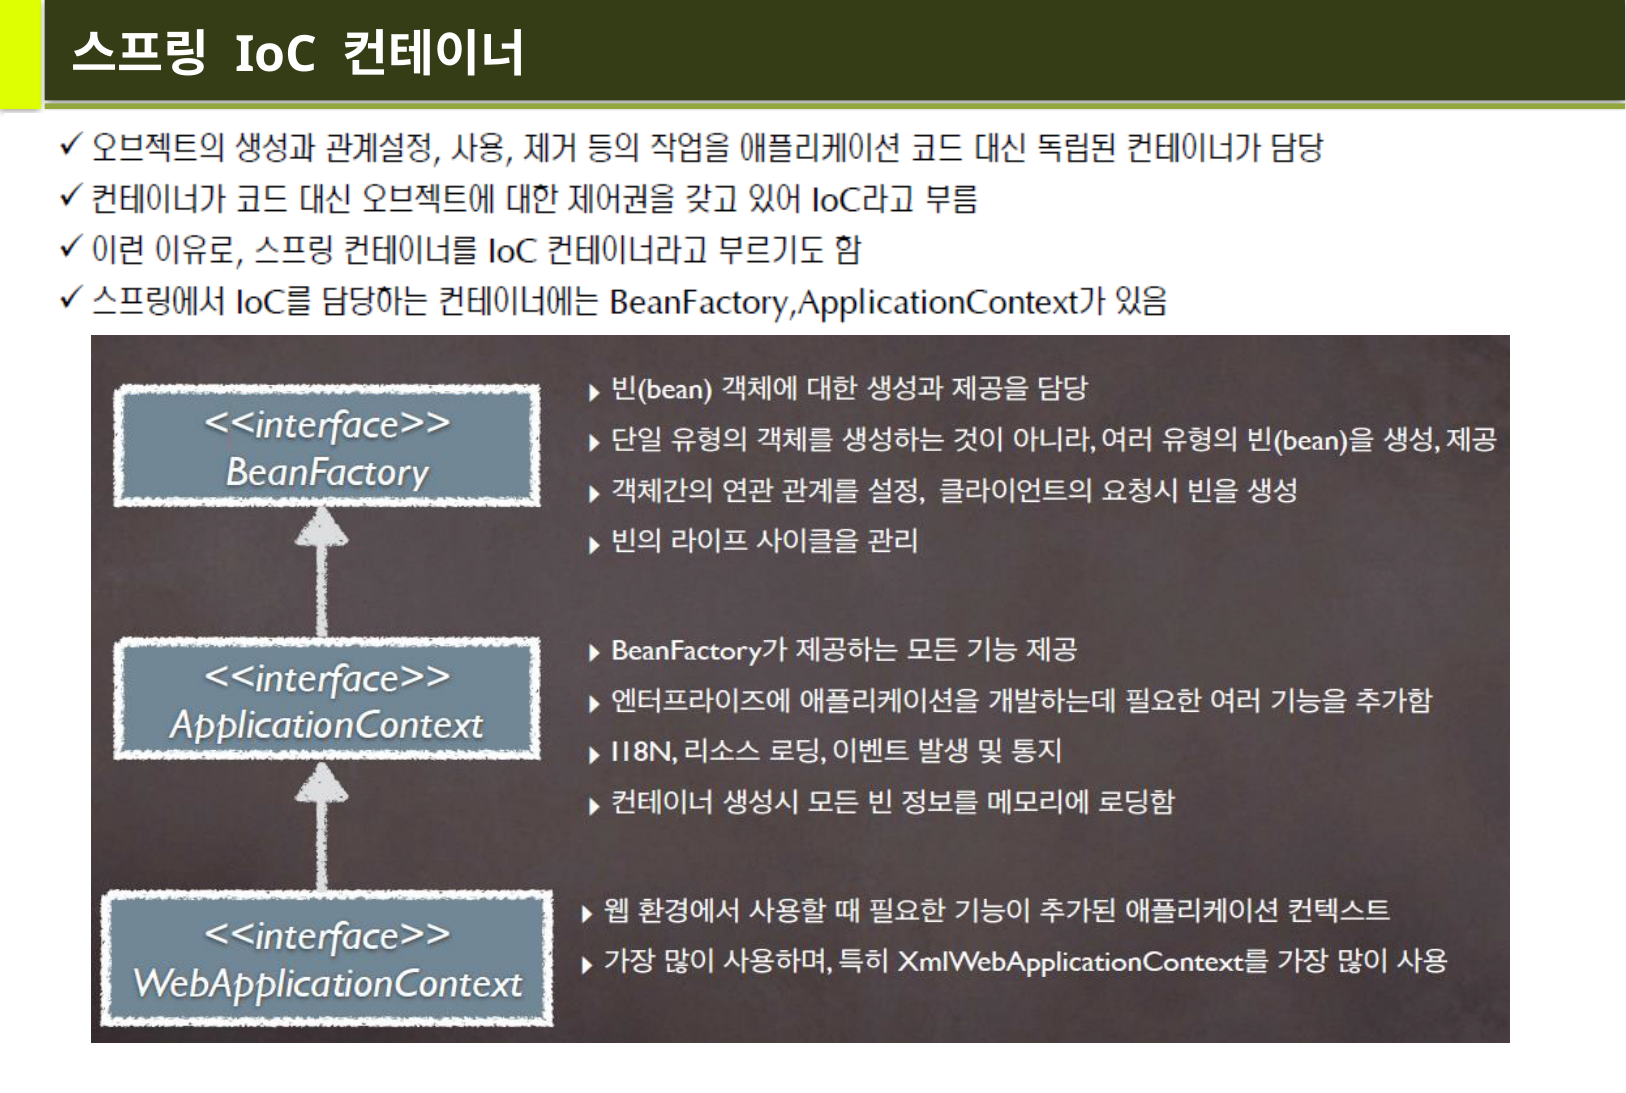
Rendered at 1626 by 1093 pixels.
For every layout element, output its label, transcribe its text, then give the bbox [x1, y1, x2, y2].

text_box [3, 113, 1625, 1043]
title 스프링 IoC 컨테이너 [56, 0, 1604, 103]
